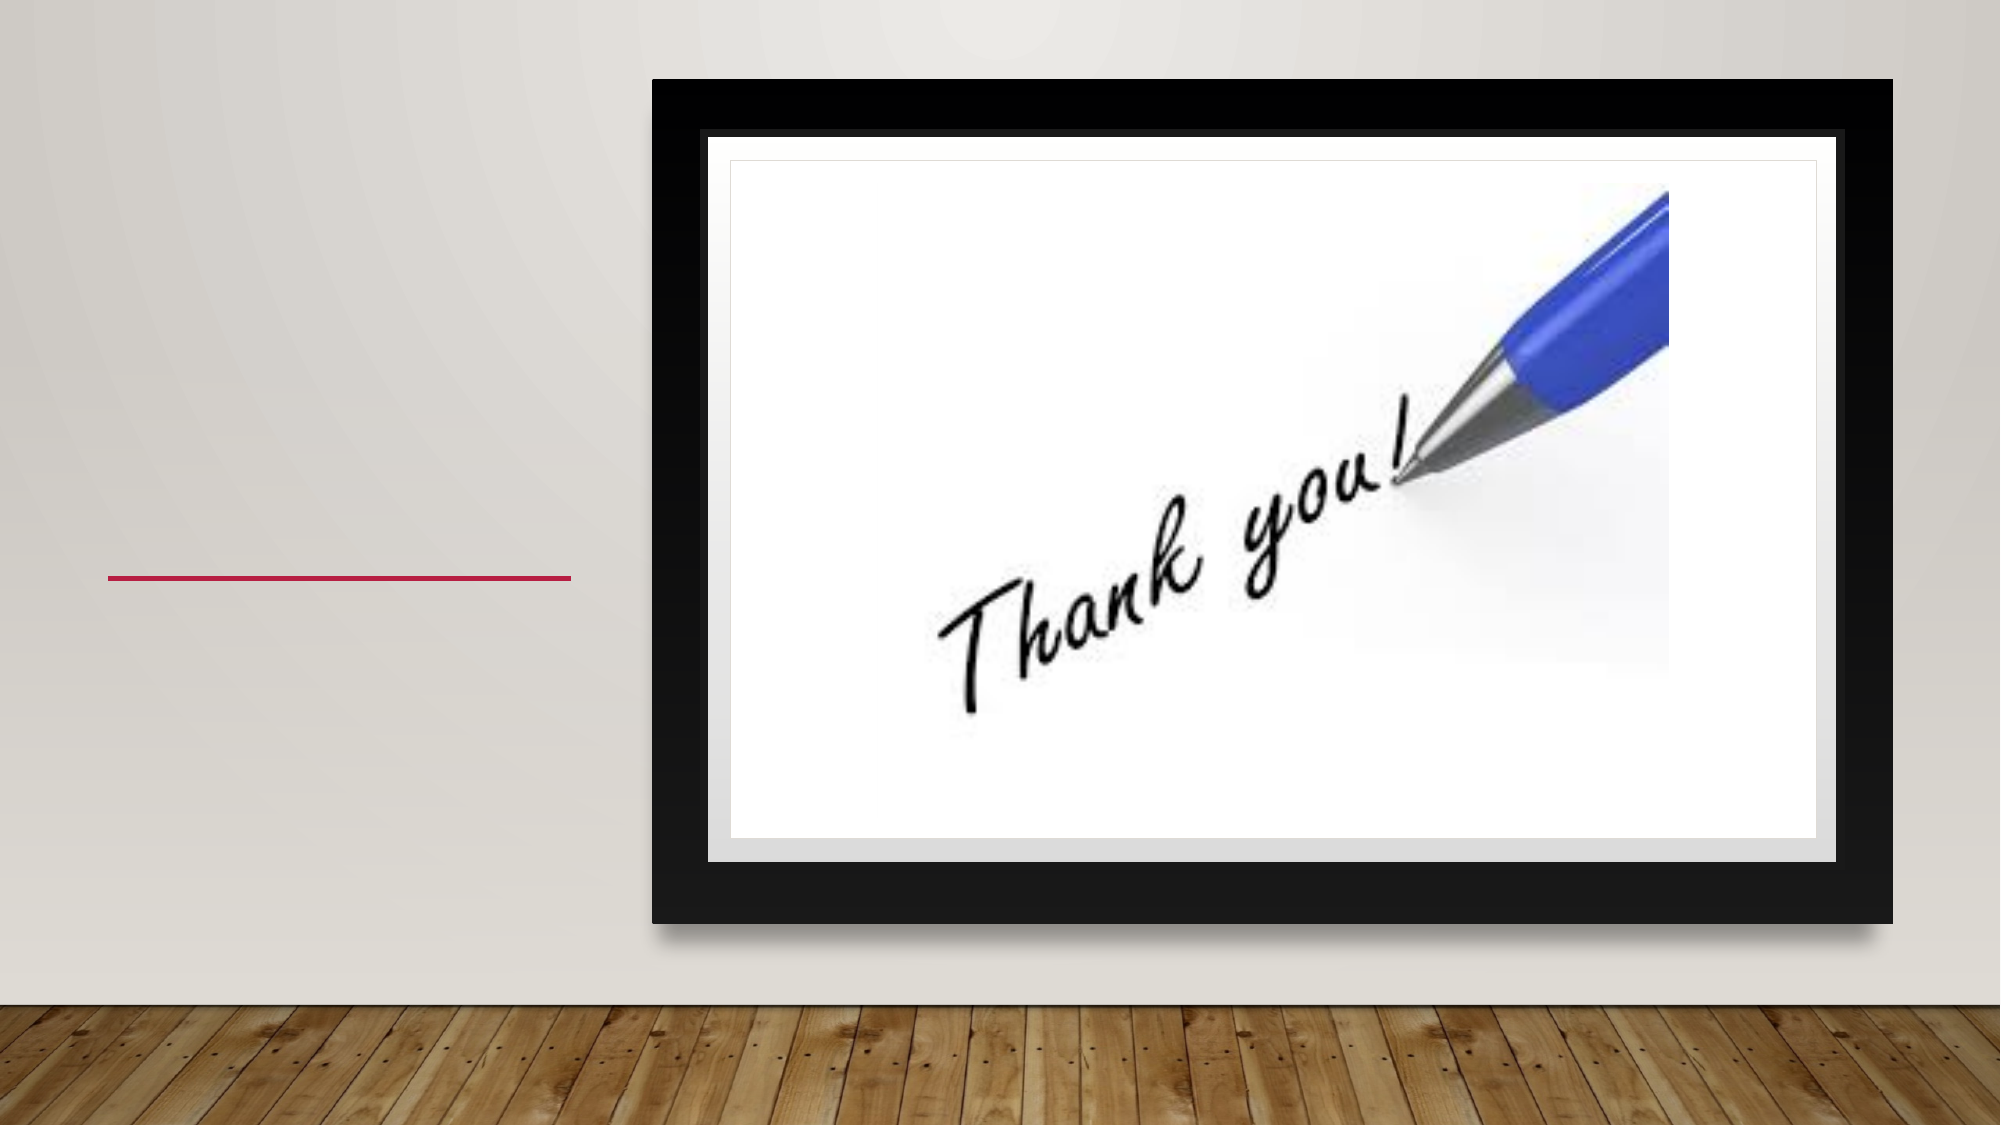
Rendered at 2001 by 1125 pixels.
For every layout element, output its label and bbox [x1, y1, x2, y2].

text_box [0, 0, 2000, 330]
text_box [0, 330, 2000, 1004]
picture [0, 1006, 2000, 1125]
list [876, 182, 1670, 818]
text_box [652, 78, 1894, 924]
